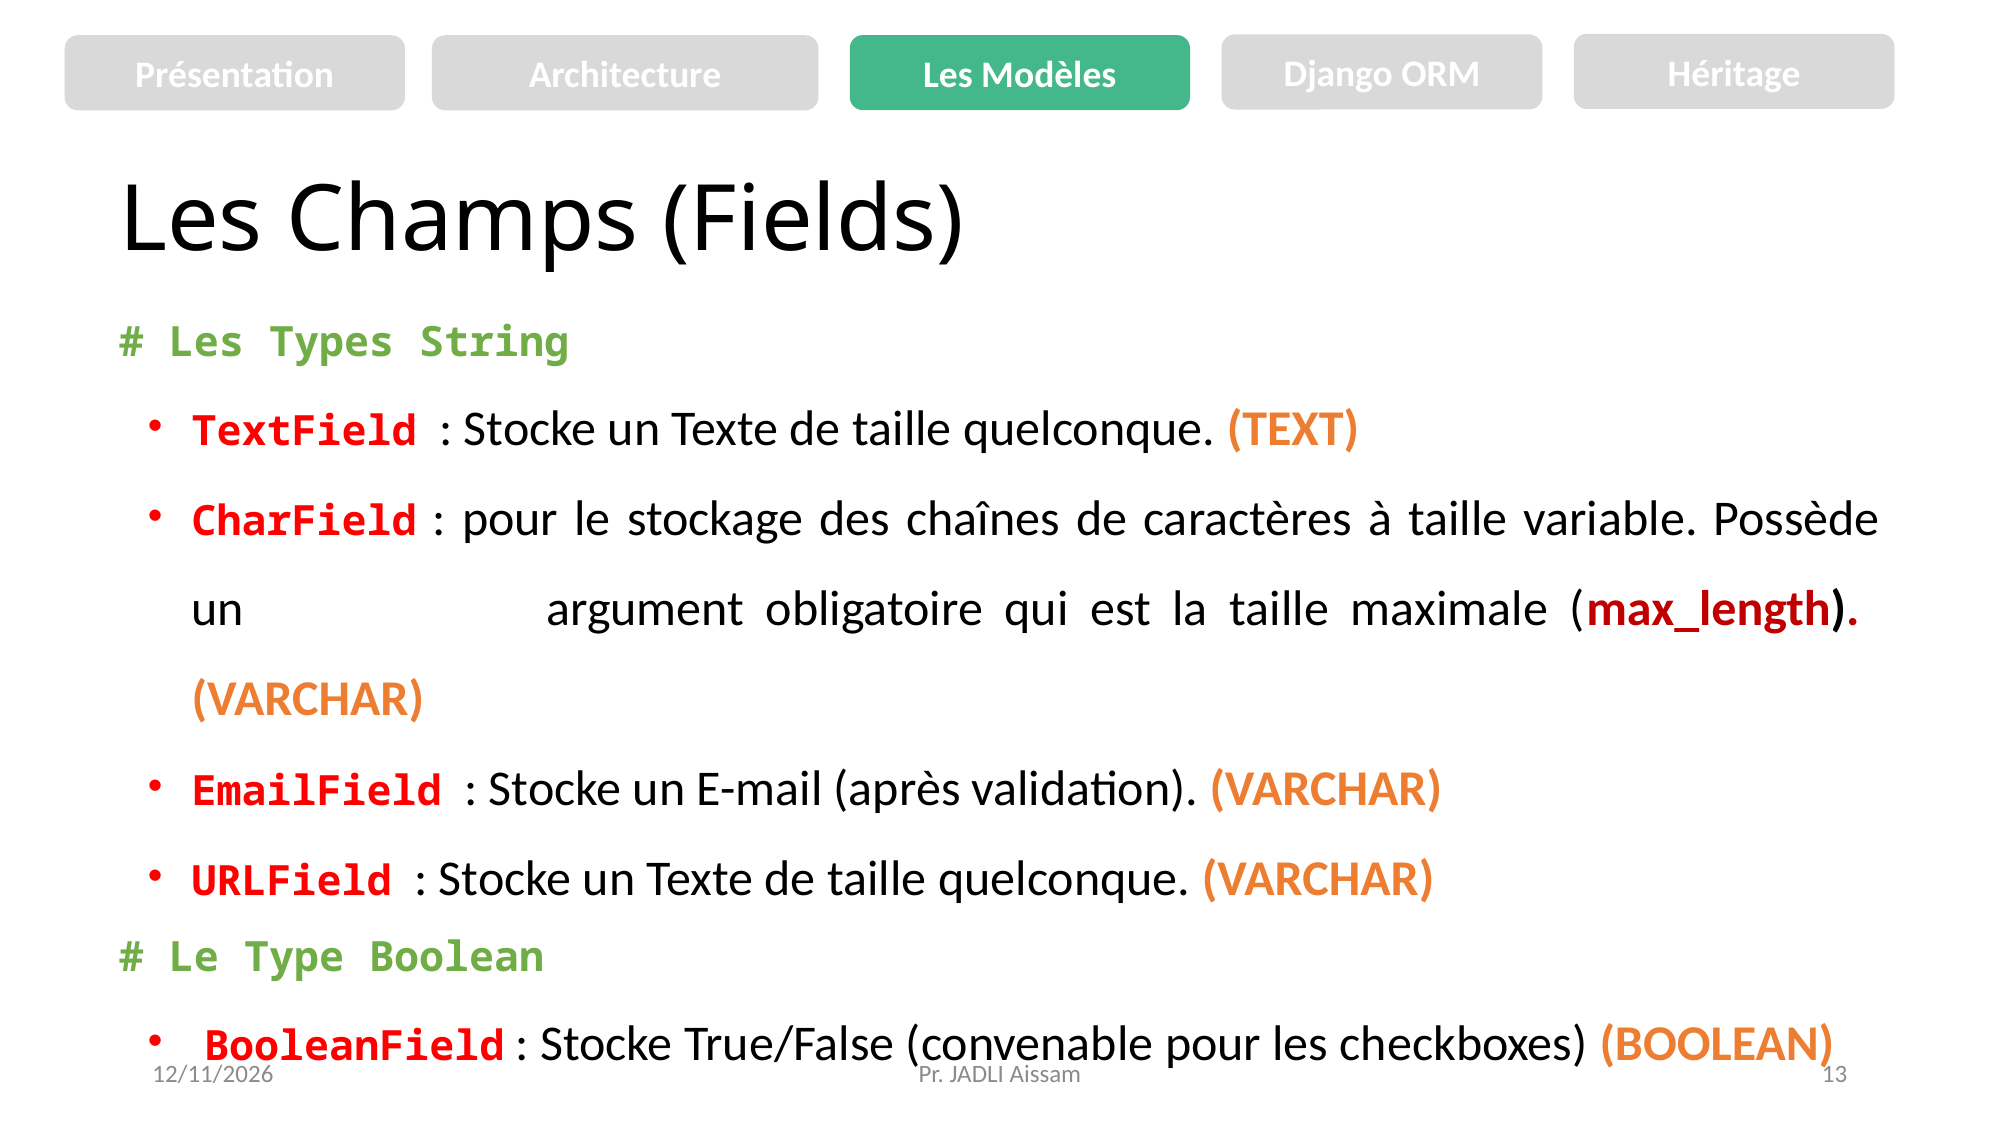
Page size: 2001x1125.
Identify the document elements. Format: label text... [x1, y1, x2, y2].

title Les Champs (Fields) [104, 151, 1916, 291]
footer Pr. JADLI Aissam [662, 1078, 1338, 1103]
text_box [65, 34, 1894, 110]
text_box # Les Types String TextField : Stocke un Texte de taille quelconque. (TEXT) CharField : pour le stockage des chaînes de caractères à taille variable. Possède un argument obligatoire qui est la taille maximale (max_length). (VARCHAR) EmailField : Stocke un E-mail (après validation). (VARCHAR) URLField : Stocke un Texte de taille quelconque. (VARCHAR) # Le Type Boolean BooleanField : Stocke True/False (convenable pour les checkboxes) (BOOLEAN) [104, 282, 1896, 1078]
slide_number 13 [1412, 1078, 1863, 1103]
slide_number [137, 1078, 588, 1103]
